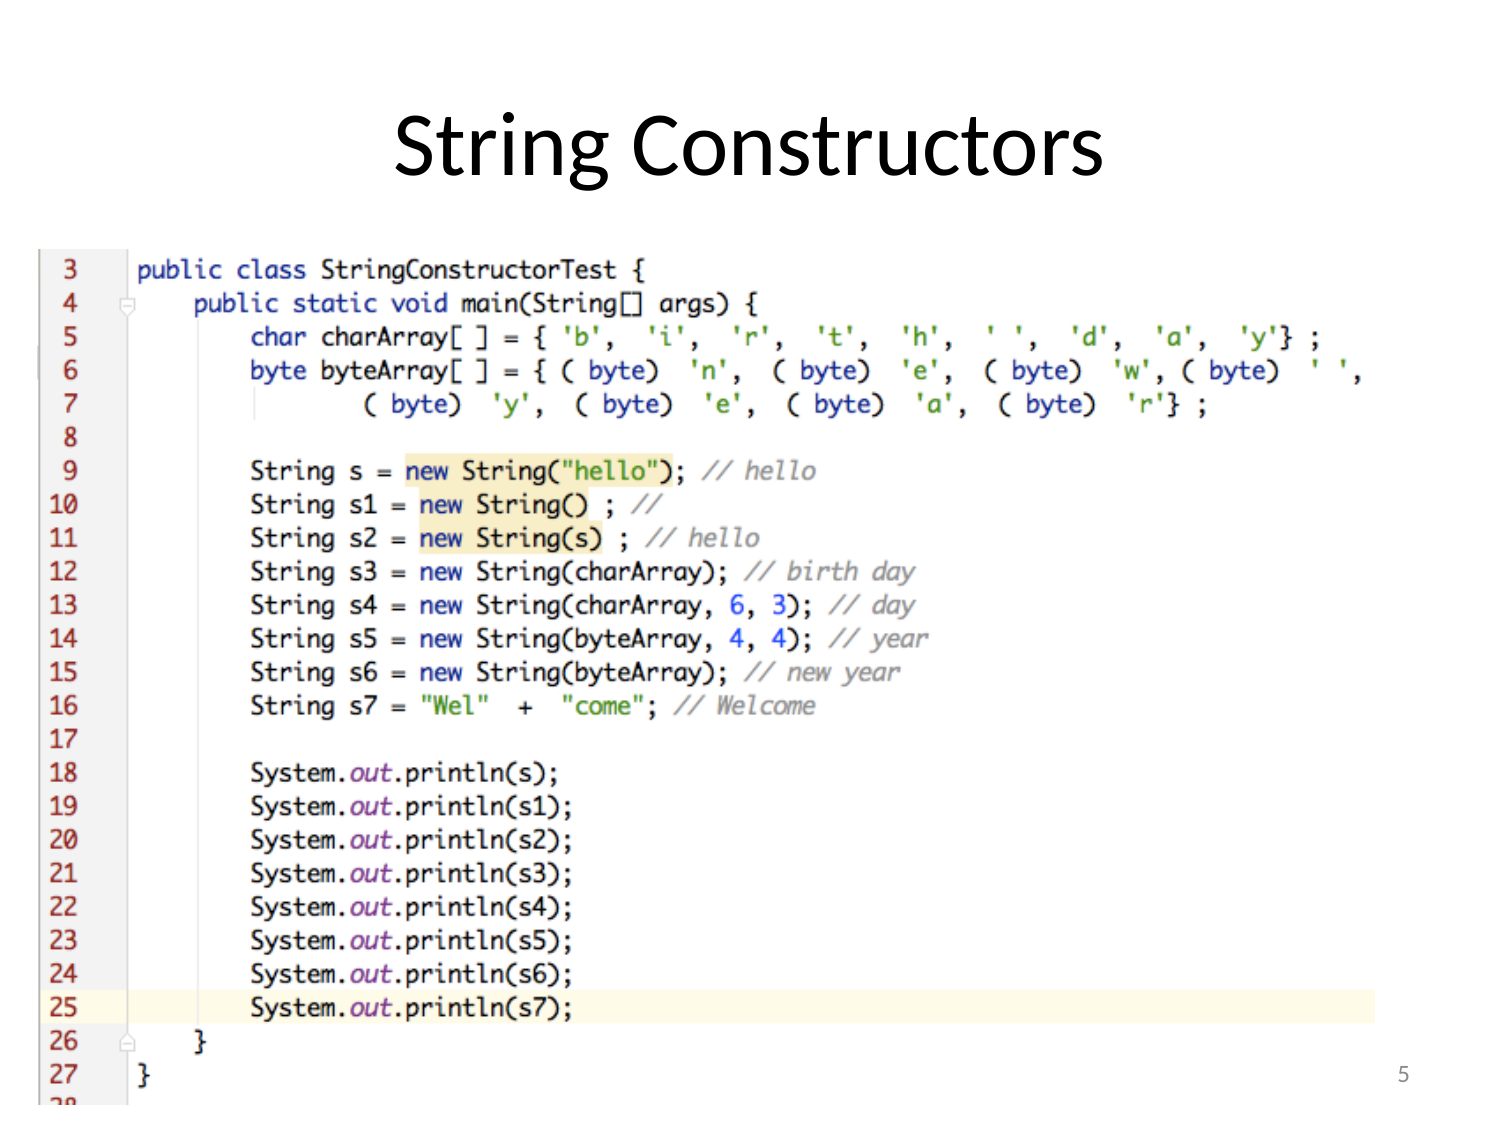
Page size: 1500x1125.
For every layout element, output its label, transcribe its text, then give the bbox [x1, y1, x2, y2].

slide_number 5 [1379, 1042, 1425, 1103]
title String Constructors [75, 45, 1425, 233]
picture [37, 249, 1376, 1105]
